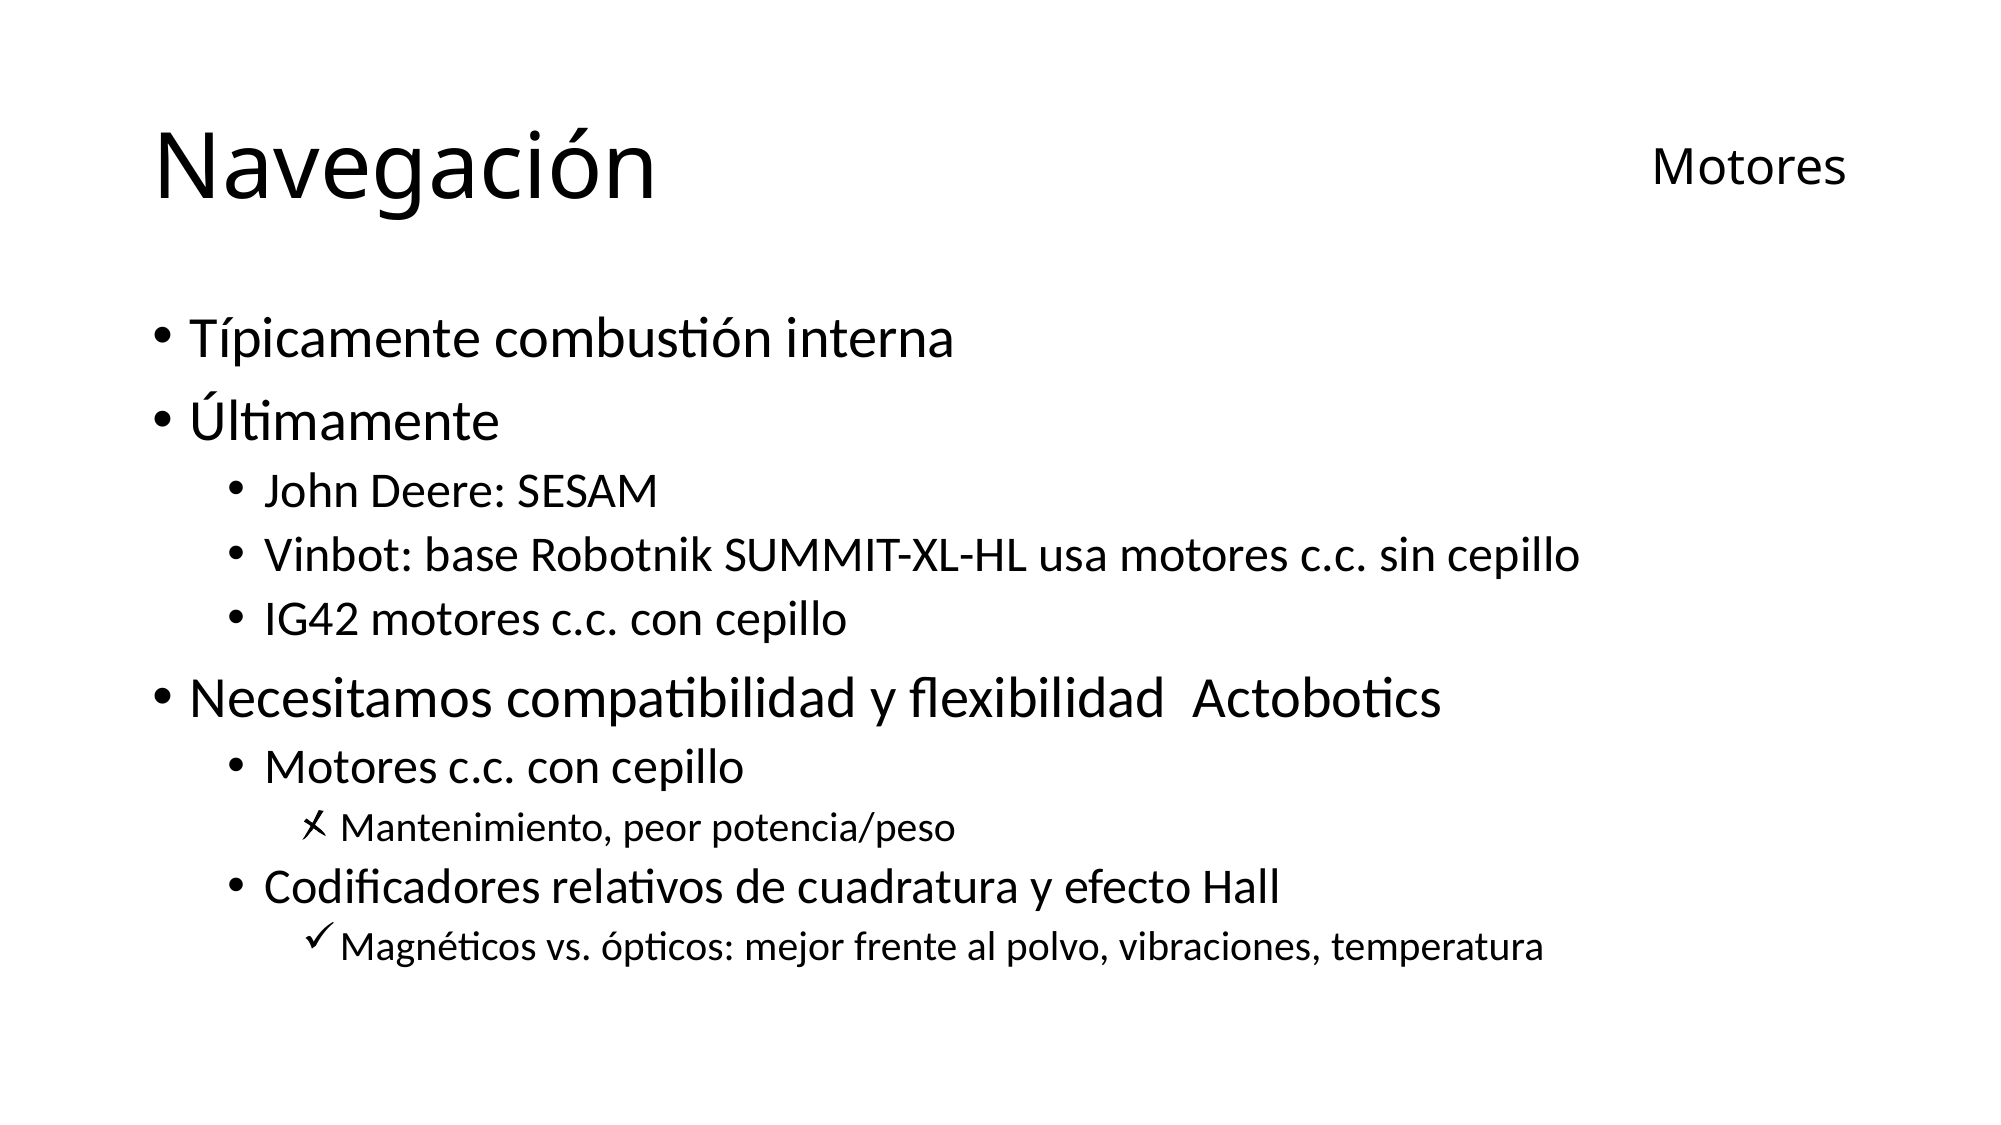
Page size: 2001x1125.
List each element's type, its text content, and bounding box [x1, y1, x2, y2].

text_box Motores [882, 59, 1863, 278]
picture [302, 810, 329, 840]
title Navegación [137, 59, 882, 278]
